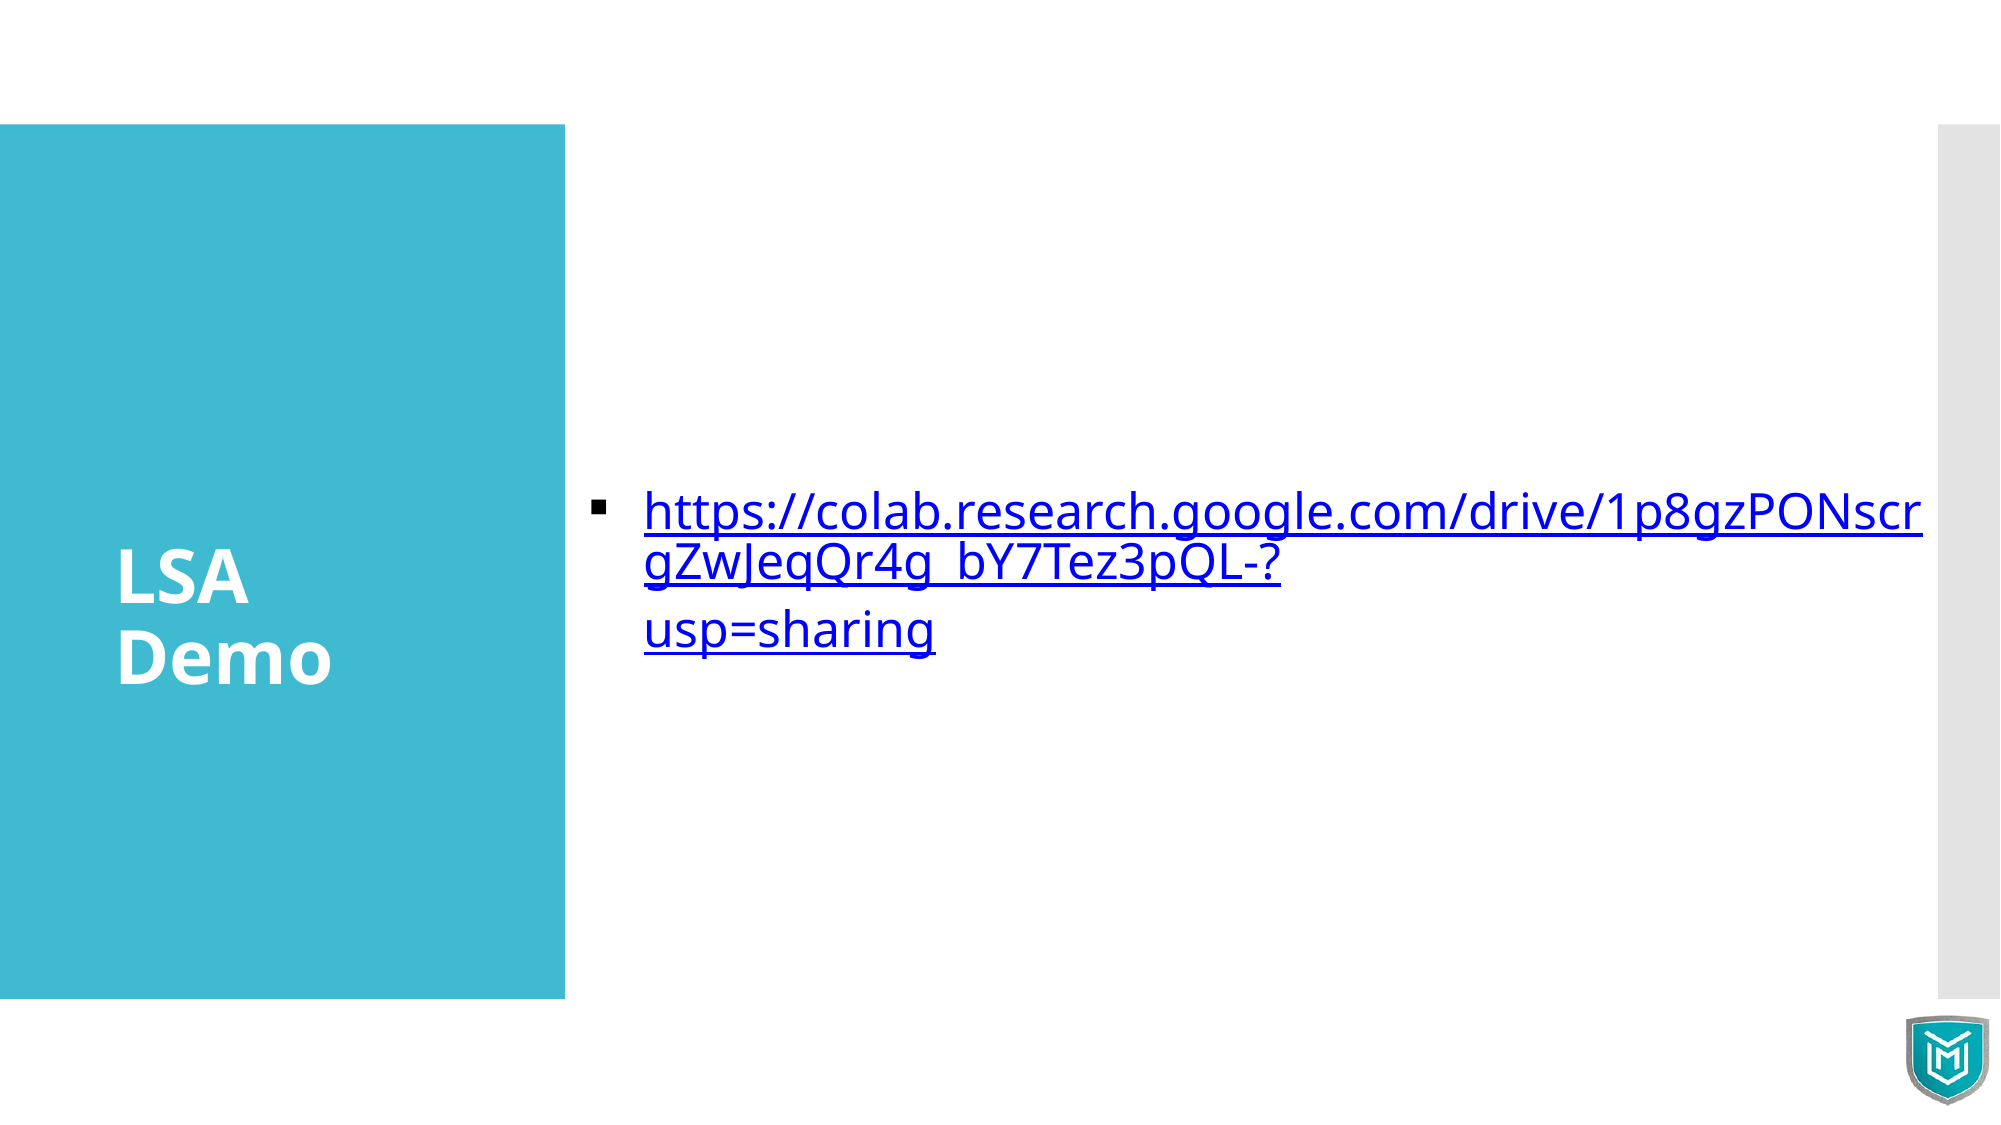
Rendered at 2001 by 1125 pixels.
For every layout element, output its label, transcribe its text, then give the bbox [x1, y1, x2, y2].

text_box LSA Demo [112, 525, 475, 700]
list https://colab.research.google.com/drive/1p8gzPONscrgZwJeqQr4g_bY7Tez3pQL-?usp=sharing [587, 479, 1938, 759]
picture [1896, 995, 2000, 1125]
